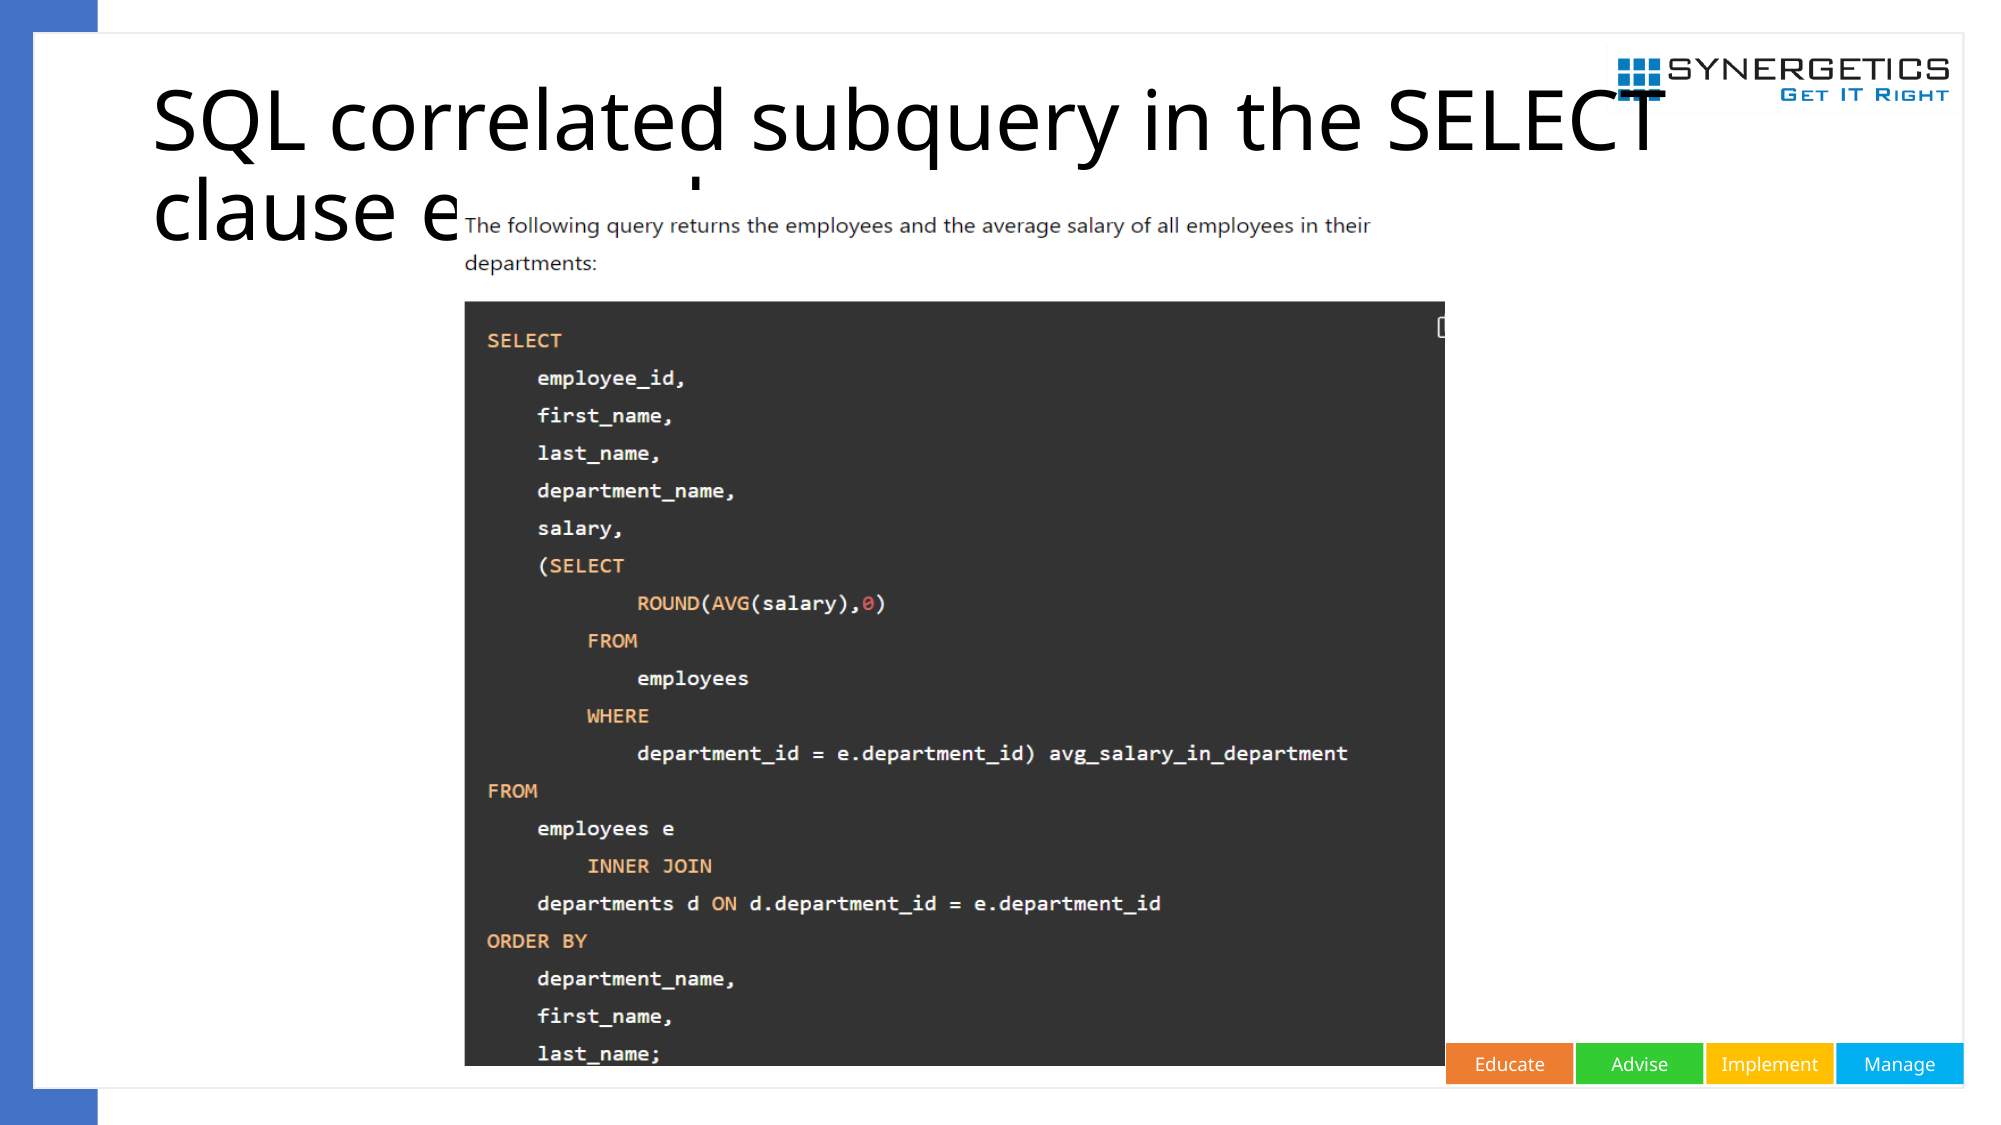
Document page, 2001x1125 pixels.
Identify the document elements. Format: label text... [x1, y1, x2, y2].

picture [456, 190, 1445, 1066]
title SQL correlated subquery in the SELECT clause example [137, 59, 1863, 278]
picture [1606, 45, 1960, 114]
